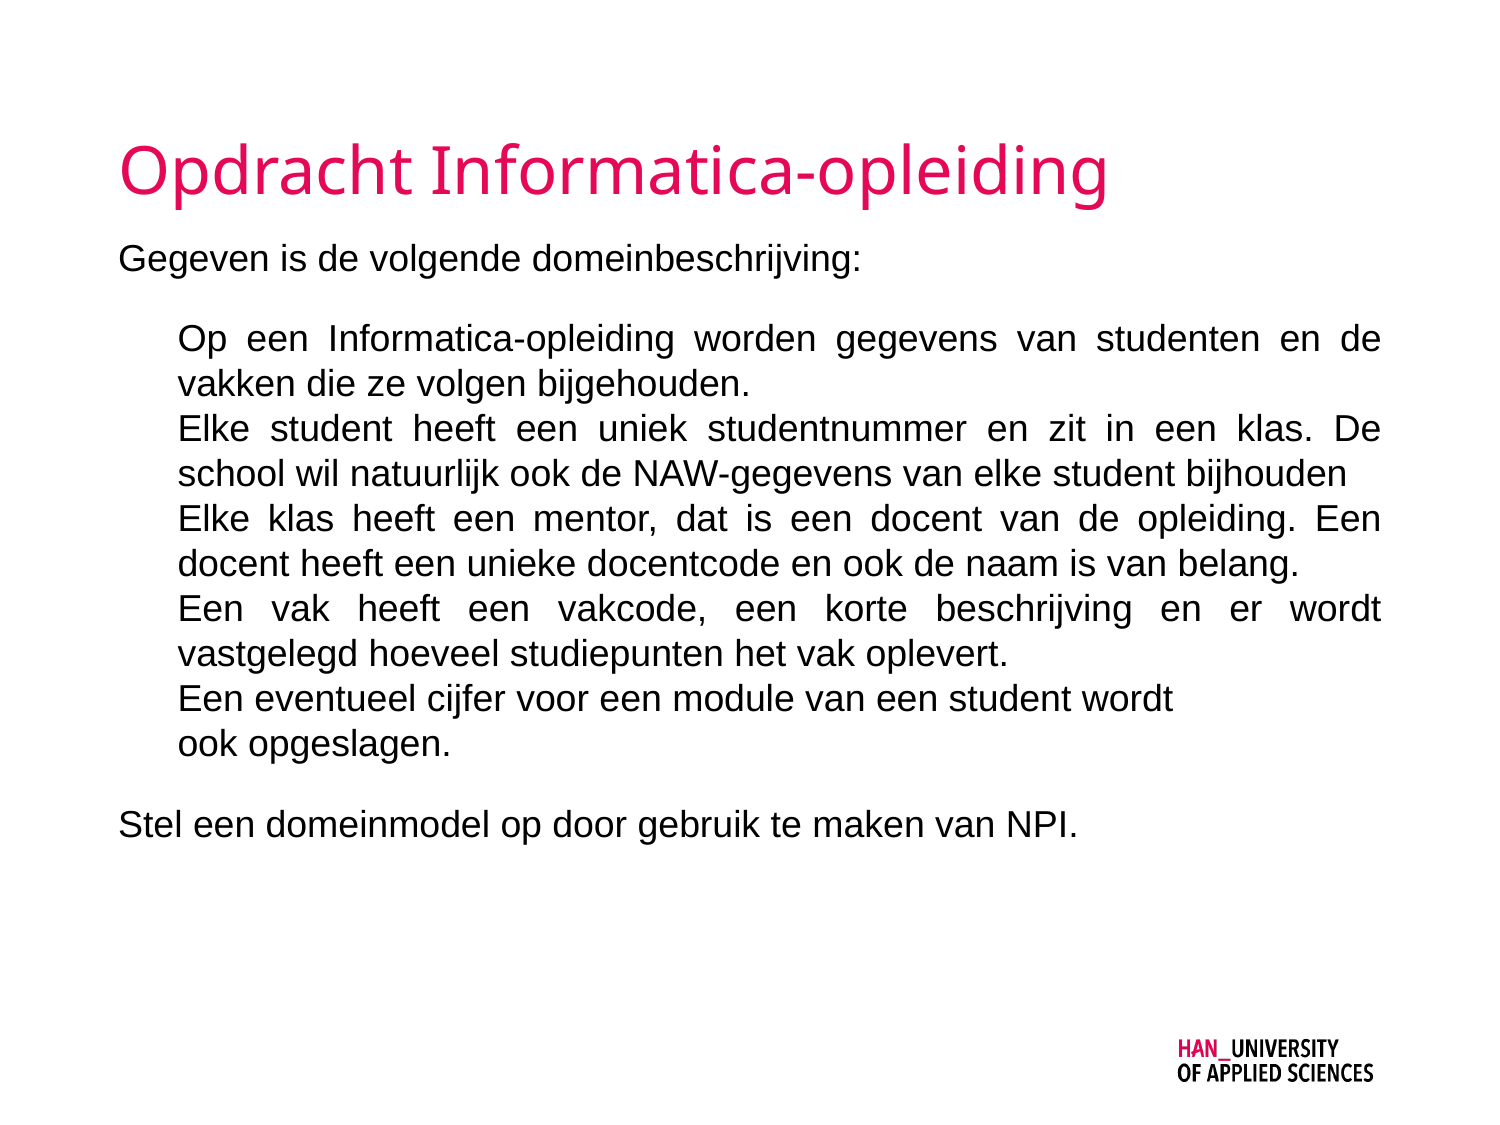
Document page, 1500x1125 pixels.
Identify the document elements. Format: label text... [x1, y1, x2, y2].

list Gegeven is de volgende domeinbeschrijving: Op een Informatica-opleiding worden gegevens van studenten en de vakken die ze volgen bijgehouden. Elke student heeft een uniek studentnummer en zit in een klas. De school wil natuurlijk ook de NAW-gegevens van elke student bijhouden Elke klas heeft een mentor, dat is een docent van de opleiding. Een docent heeft een unieke docentcode en ook de naam is van belang. Een vak heeft een vakcode, een korte beschrijving en er wordt vastgelegd hoeveel studiepunten het vak oplevert. Een eventueel cijfer voor een module van een student wordt ook opgeslagen. Stel een domeinmodel op door gebruik te maken van NPI. [103, 234, 1397, 1014]
title Opdracht Informatica-opleiding [103, 59, 1397, 217]
picture [1172, 1021, 1396, 1119]
